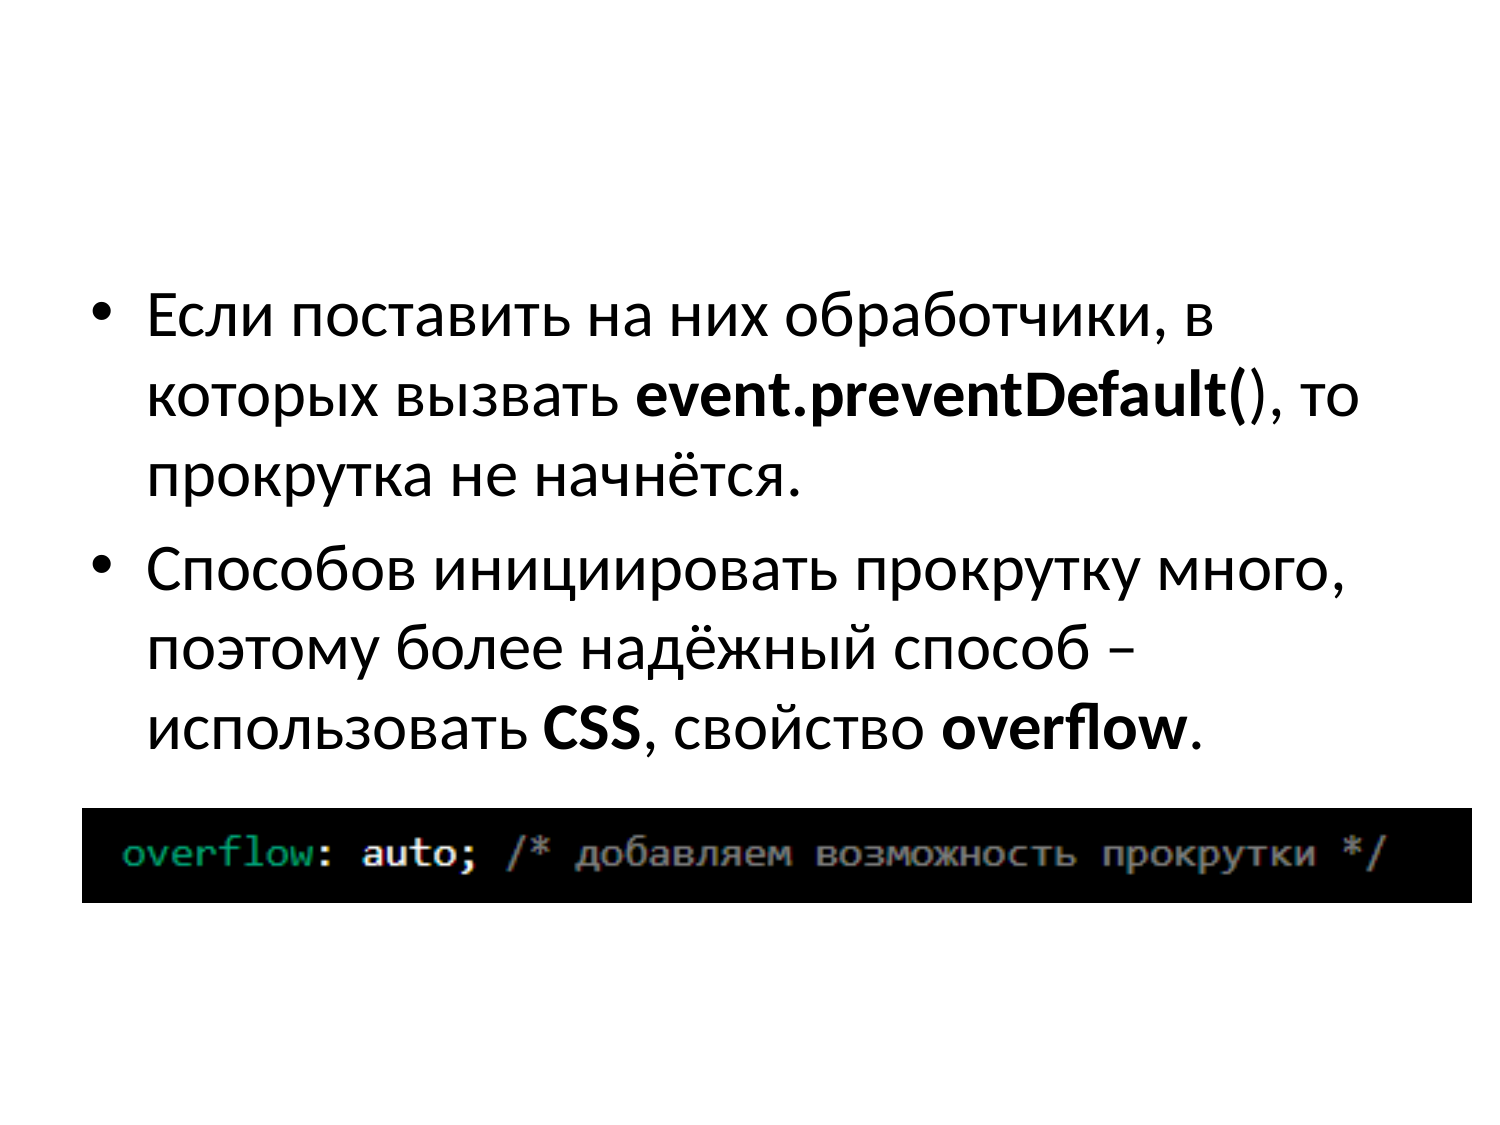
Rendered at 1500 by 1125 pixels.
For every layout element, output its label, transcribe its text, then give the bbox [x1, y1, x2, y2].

list Если поставить на них обработчики, в которых вызвать event.preventDefault(), то прокрутка не начнётся. Способов инициировать прокрутку много, поэтому более надёжный способ – использовать CSS, свойство overflow. [75, 262, 1425, 1005]
picture [81, 808, 1472, 903]
